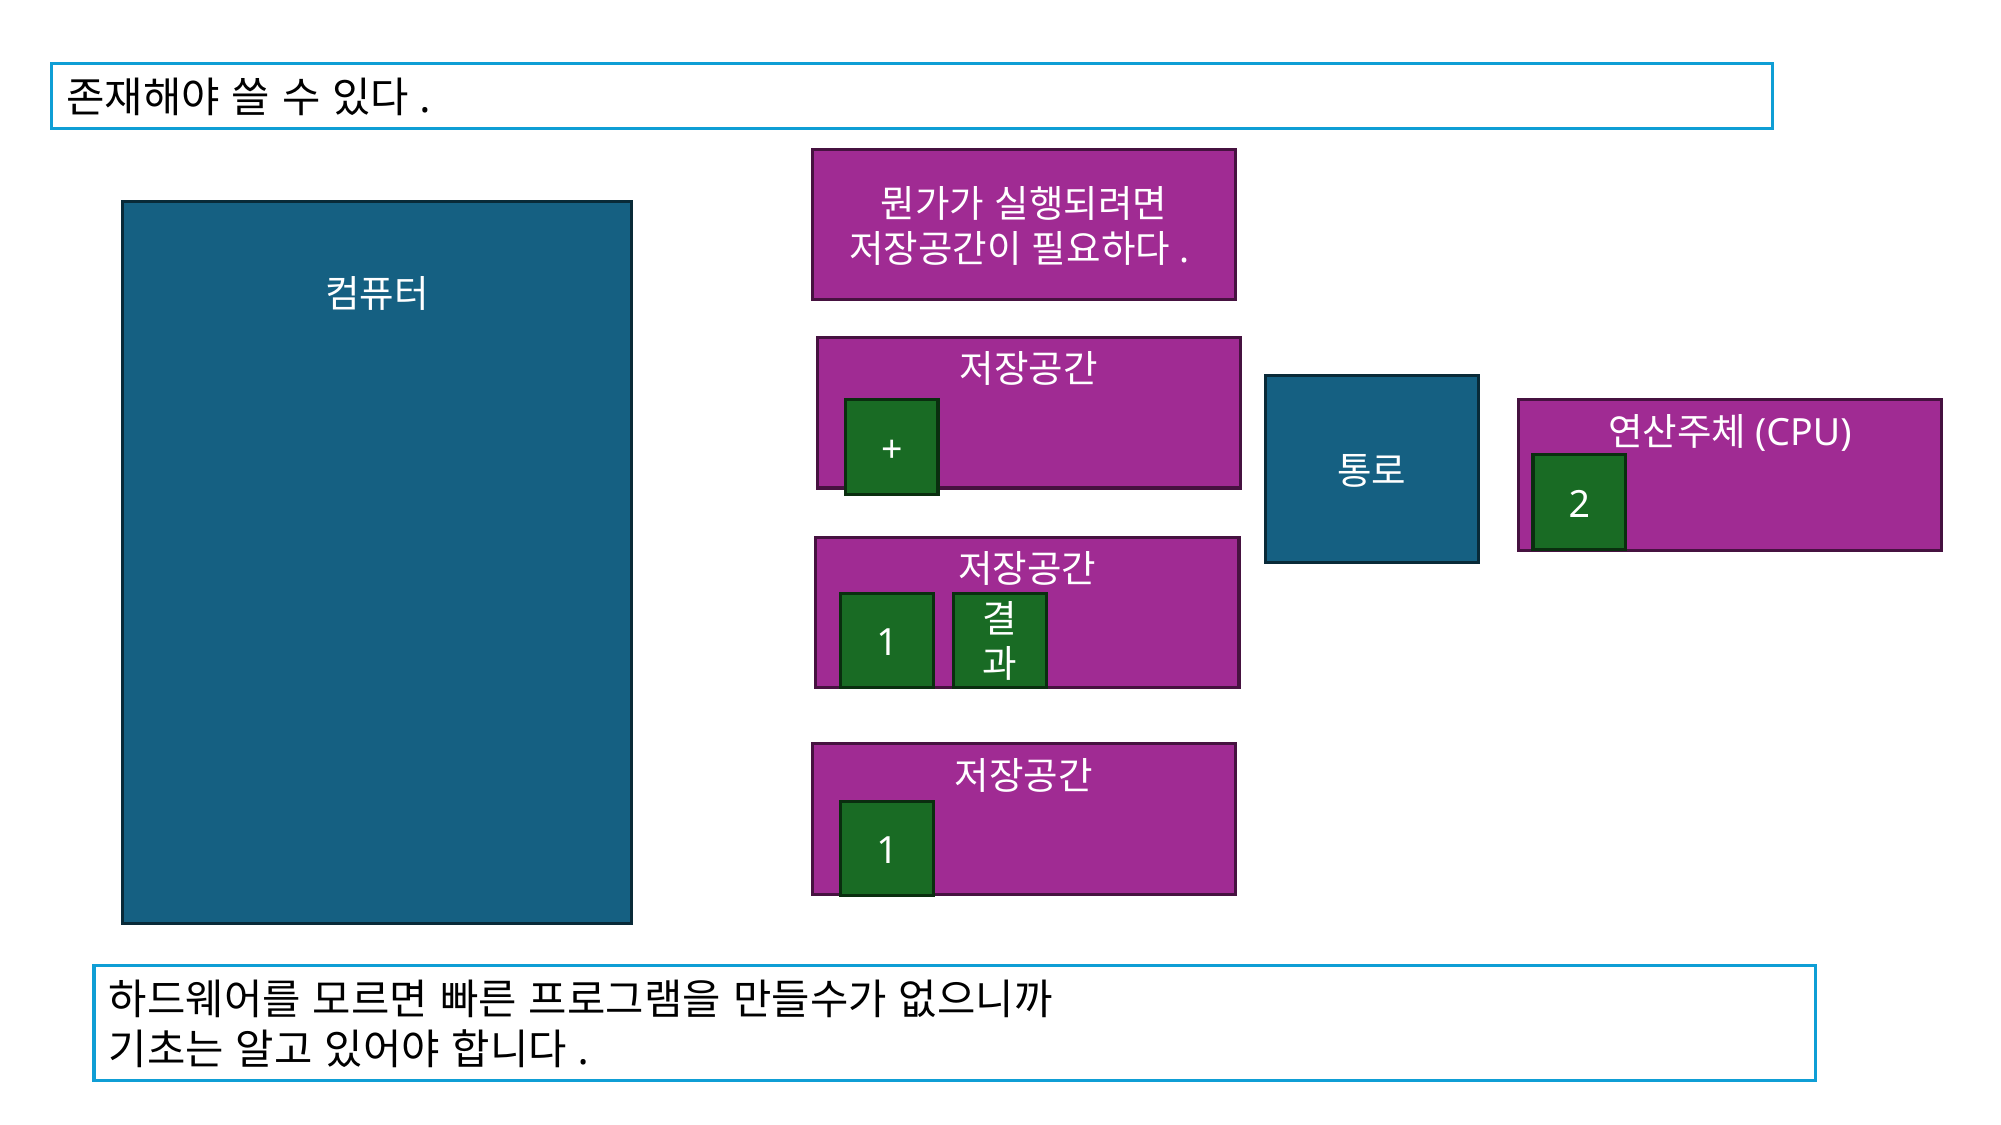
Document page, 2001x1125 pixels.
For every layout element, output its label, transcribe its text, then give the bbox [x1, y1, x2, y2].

text_box + [844, 398, 940, 496]
text_box 연산주체(CPU) [1517, 398, 1943, 552]
text_box 뭔가가 실행되려면 저장공간이 필요하다. [811, 148, 1237, 301]
text_box 2 [1531, 453, 1627, 551]
text_box 결과 [952, 592, 1048, 689]
text_box 하드웨어를 모르면 빠른 프로그램을 만들수가 없으니까 기초는 알고 있어야 합니다. [92, 964, 1817, 1082]
text_box 1 [839, 592, 935, 689]
text_box 컴퓨터 [121, 200, 633, 925]
text_box 저장공간 [816, 336, 1242, 490]
text_box 통로 [1264, 374, 1480, 564]
text_box 저장공간 [811, 742, 1237, 896]
text_box 존재해야 쓸 수 있다. [50, 62, 1774, 130]
text_box 저장공간 [814, 536, 1241, 689]
text_box 1 [839, 800, 935, 897]
